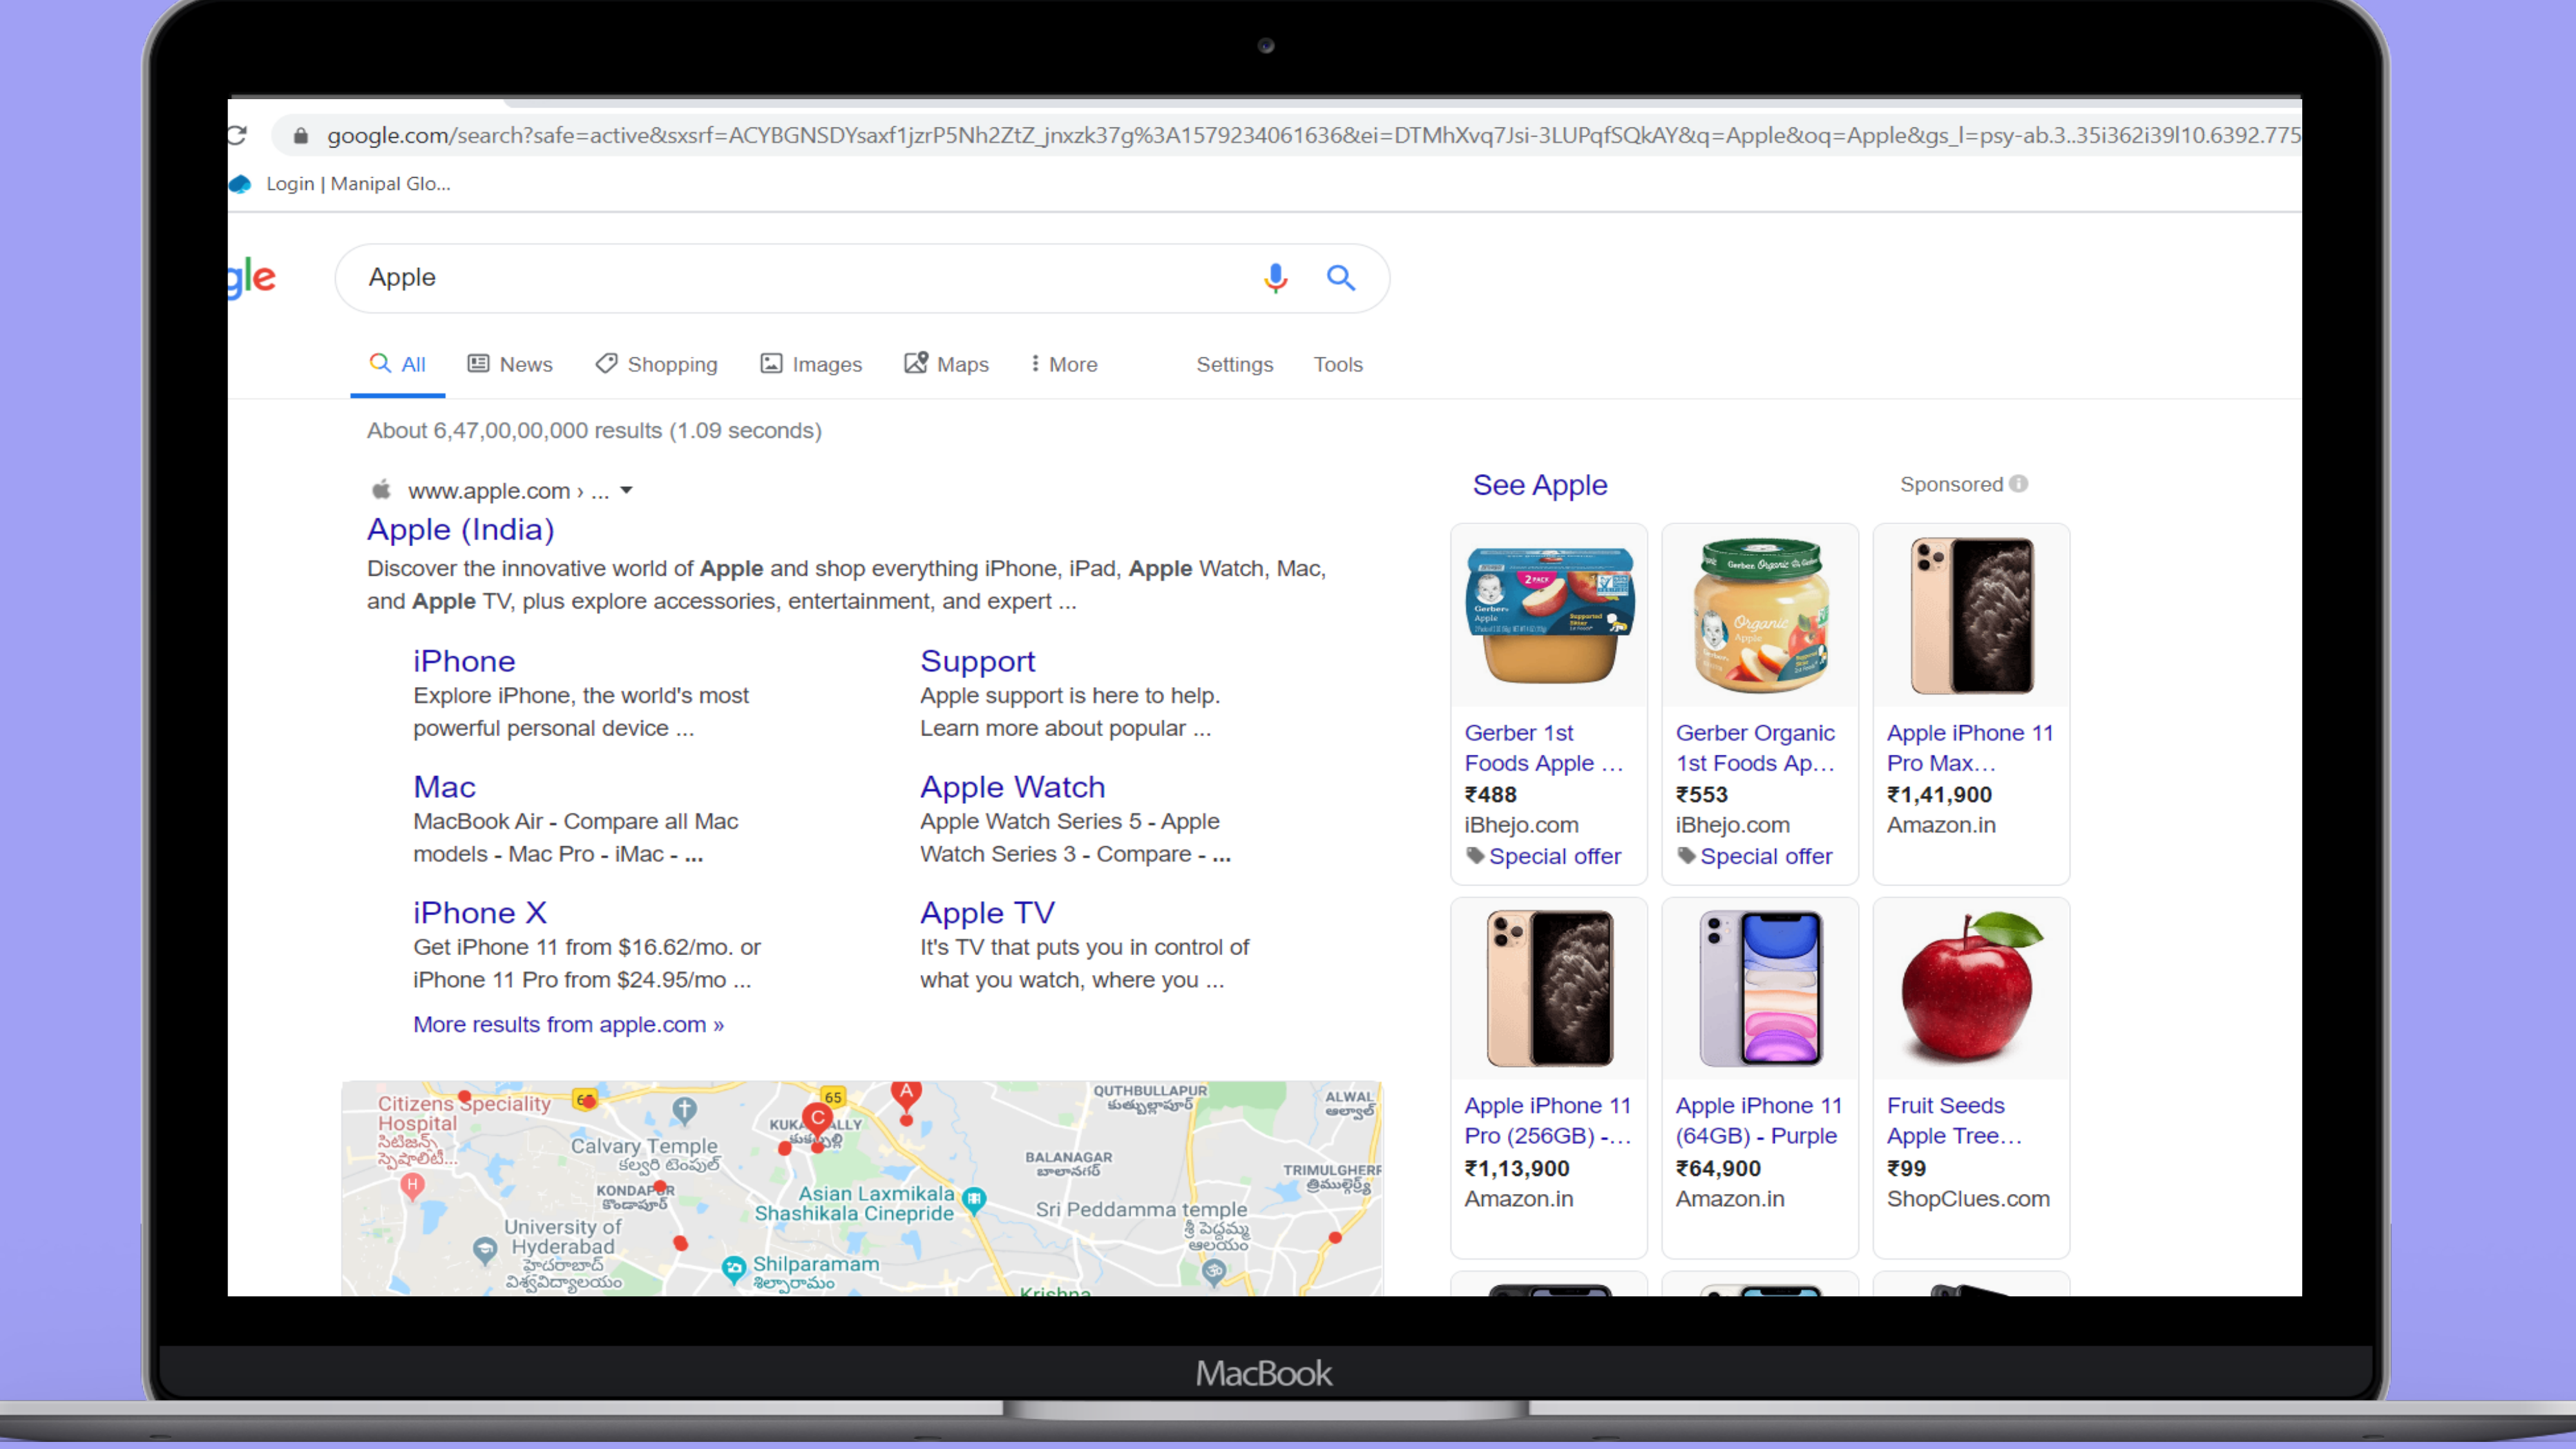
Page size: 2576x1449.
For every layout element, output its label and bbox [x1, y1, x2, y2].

picture [0, 0, 2576, 1442]
text_box [0, 1442, 2576, 1449]
